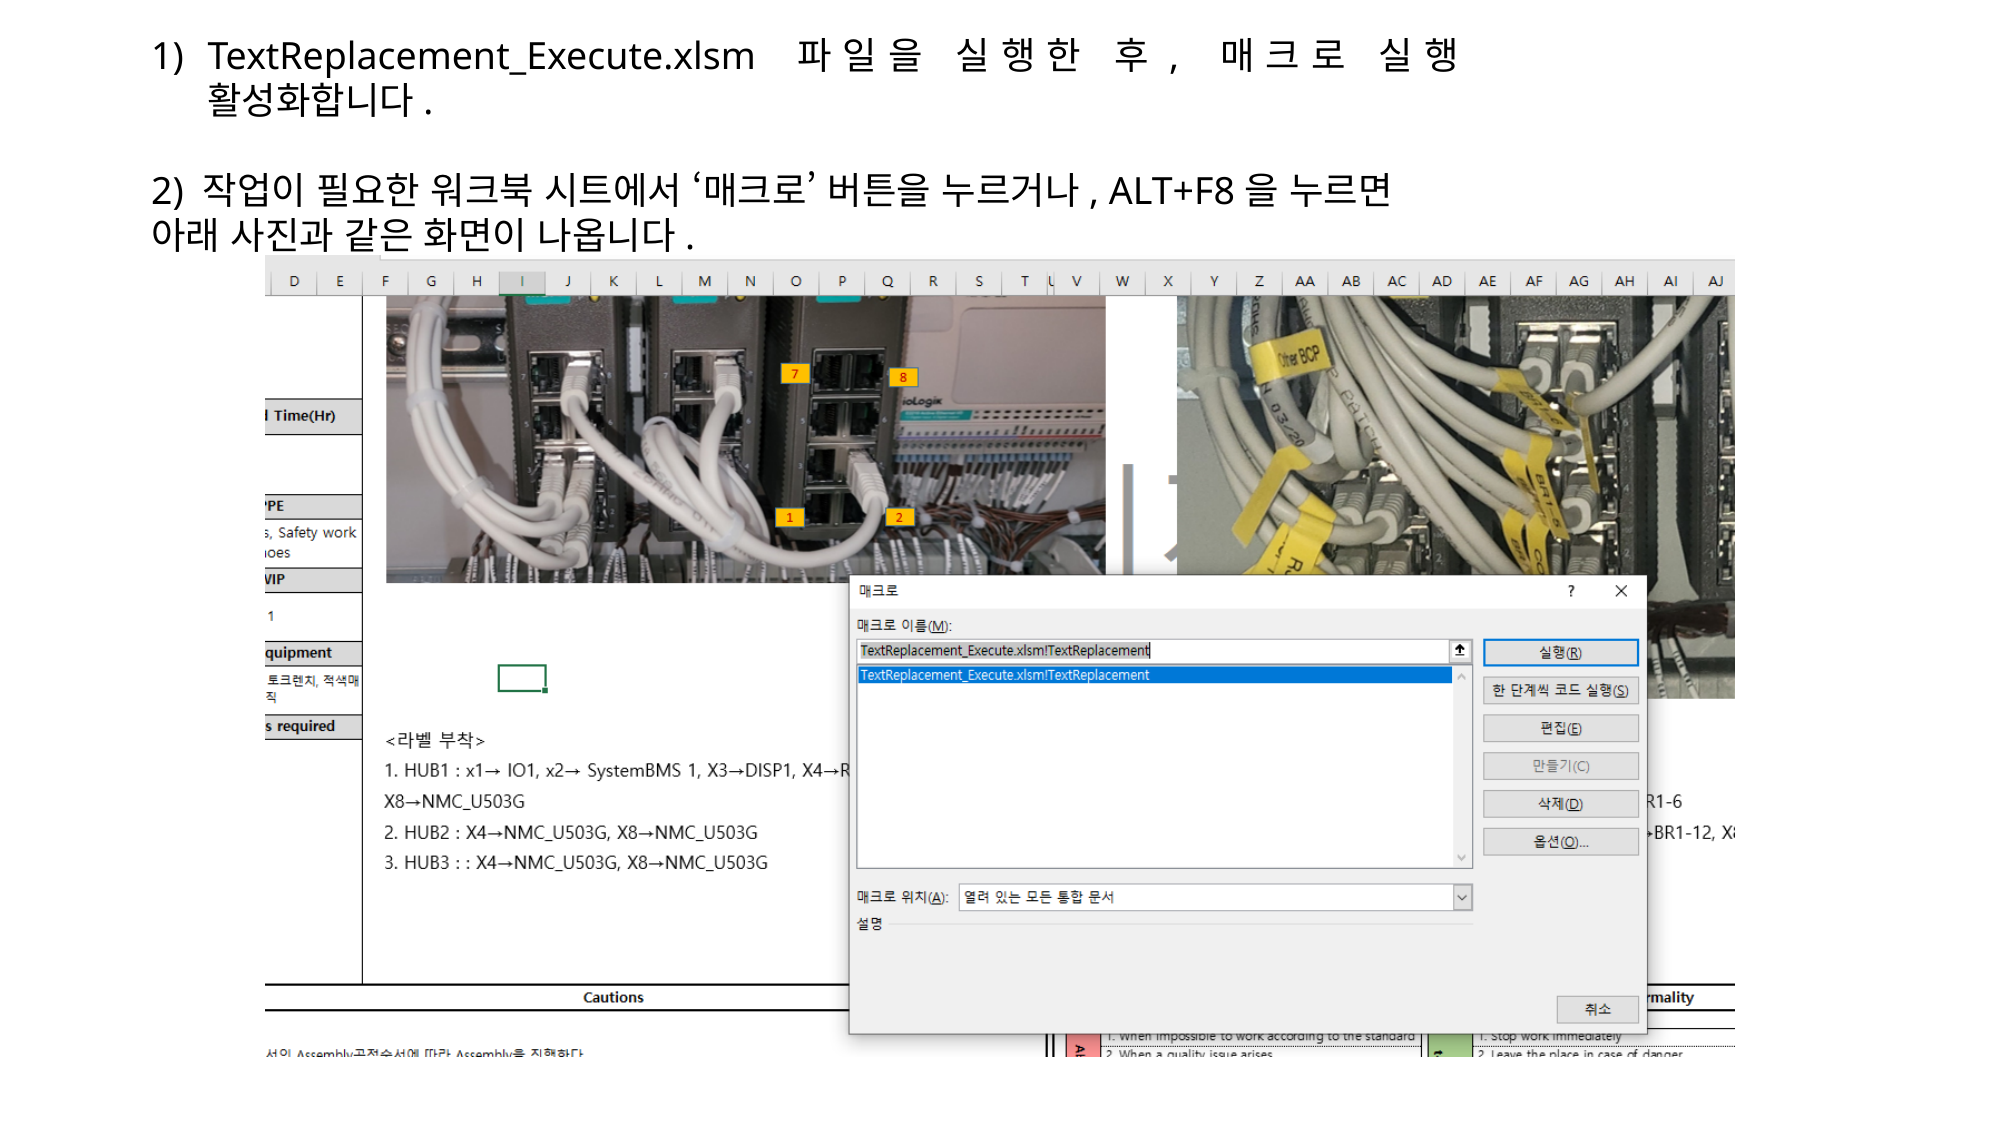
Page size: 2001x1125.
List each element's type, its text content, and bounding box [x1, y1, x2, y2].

text_box TextReplacement_Execute.xlsm 파일을 실행한 후, 매크로 실행 활성화합니다. 2) 작업이 필요한 워크북 시트에서 ‘매크로’ 버튼을 누르거나, ALT+F8을 누르면 아래 사진과 같은 화면이 나옵니다. [136, 24, 1474, 220]
picture [265, 255, 1735, 1057]
